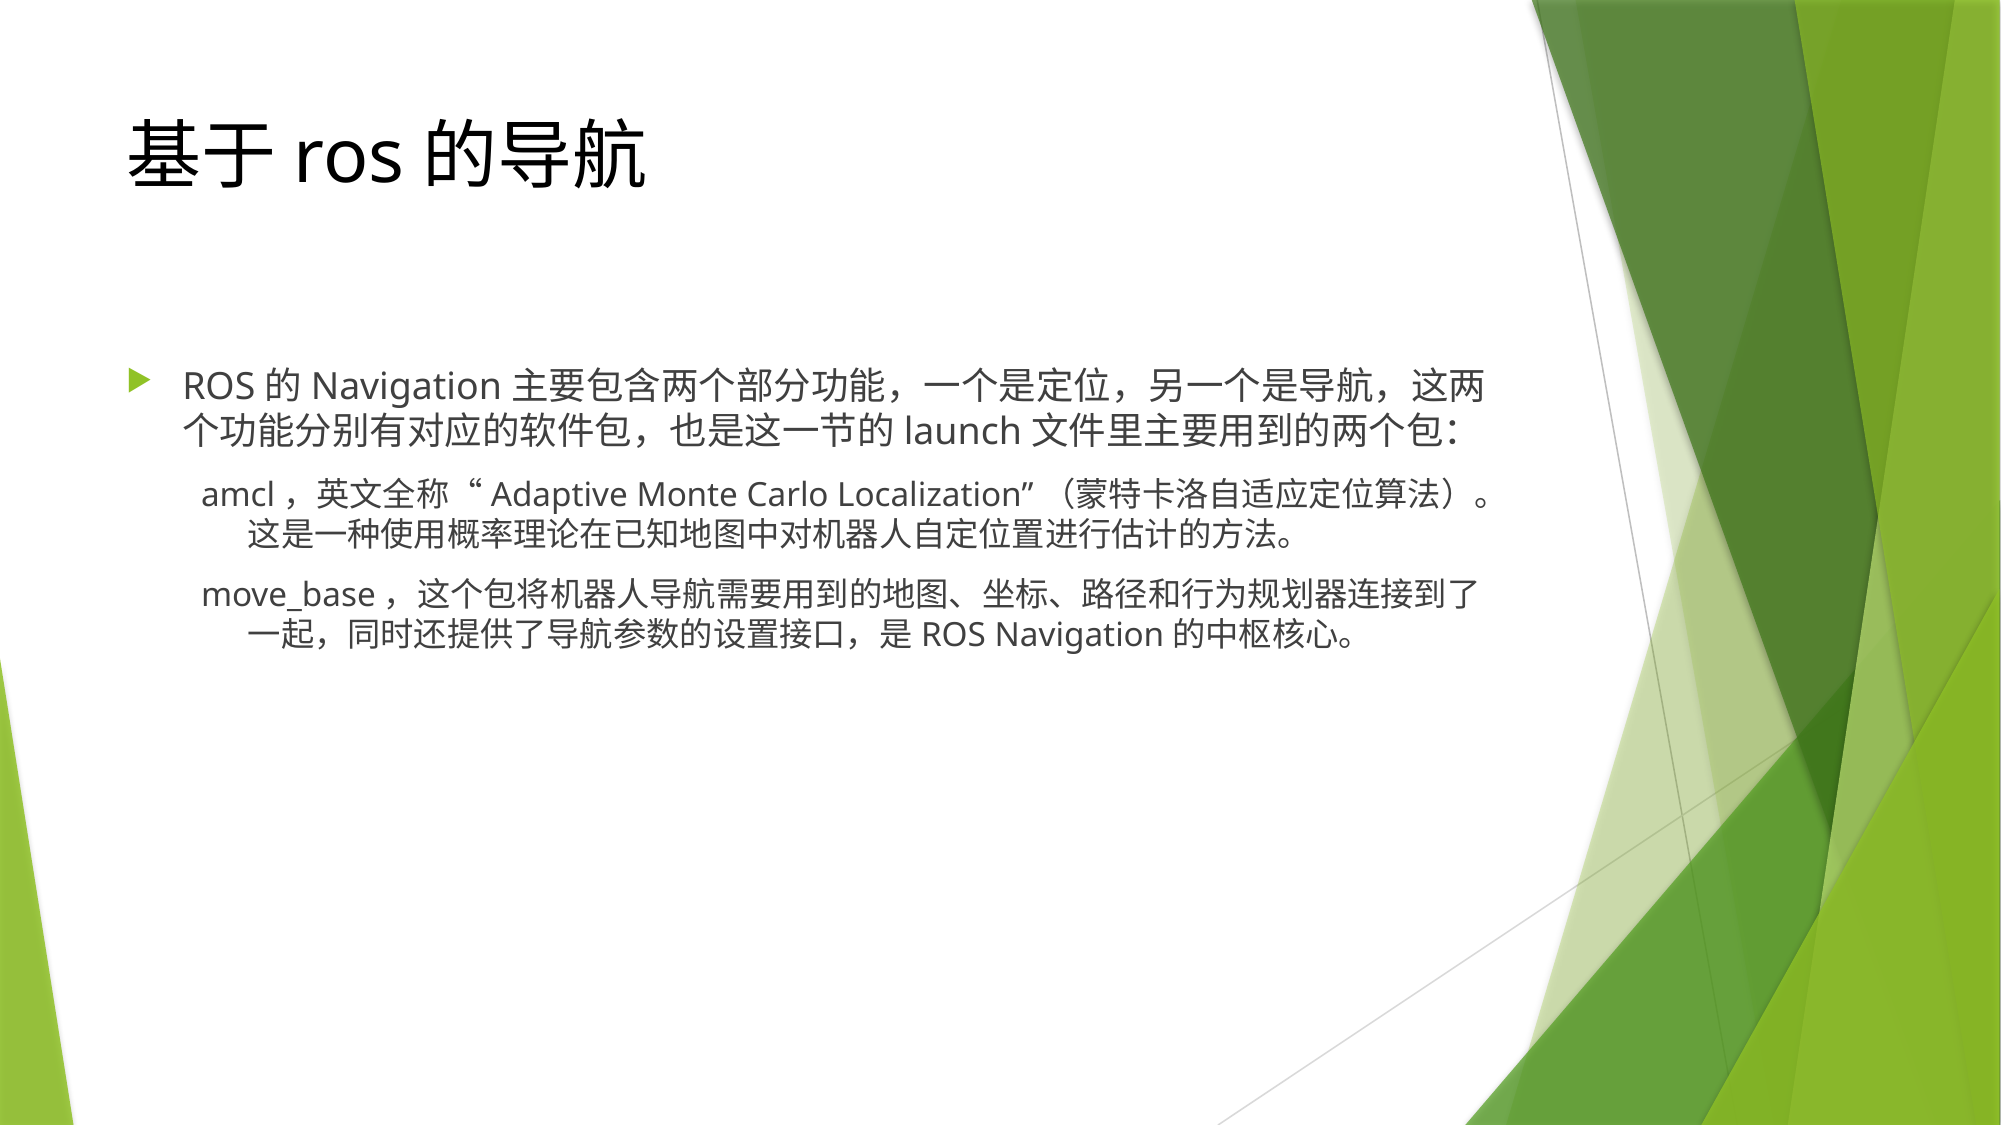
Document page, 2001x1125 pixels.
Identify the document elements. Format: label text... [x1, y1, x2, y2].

title 基于ros的导航 [111, 99, 1522, 317]
list ROS的Navigation主要包含两个部分功能，一个是定位，另一个是导航，这两个功能分别有对应的软件包，也是这一节的launch文件里主要用到的两个包： amcl，英文全称“Adaptive Monte Carlo Localization”（蒙特卡洛自适应定位算法）。这是一种使用概率理论在已知地图中对机器人自定位置进行估计的方法。 move_base，这个包将机器人导航需要用到的地图、坐标、路径和行为规划器连接到了一起，同时还提供了导航参数的设置接口，是ROS Navigation的中枢核心。 [111, 354, 1522, 992]
